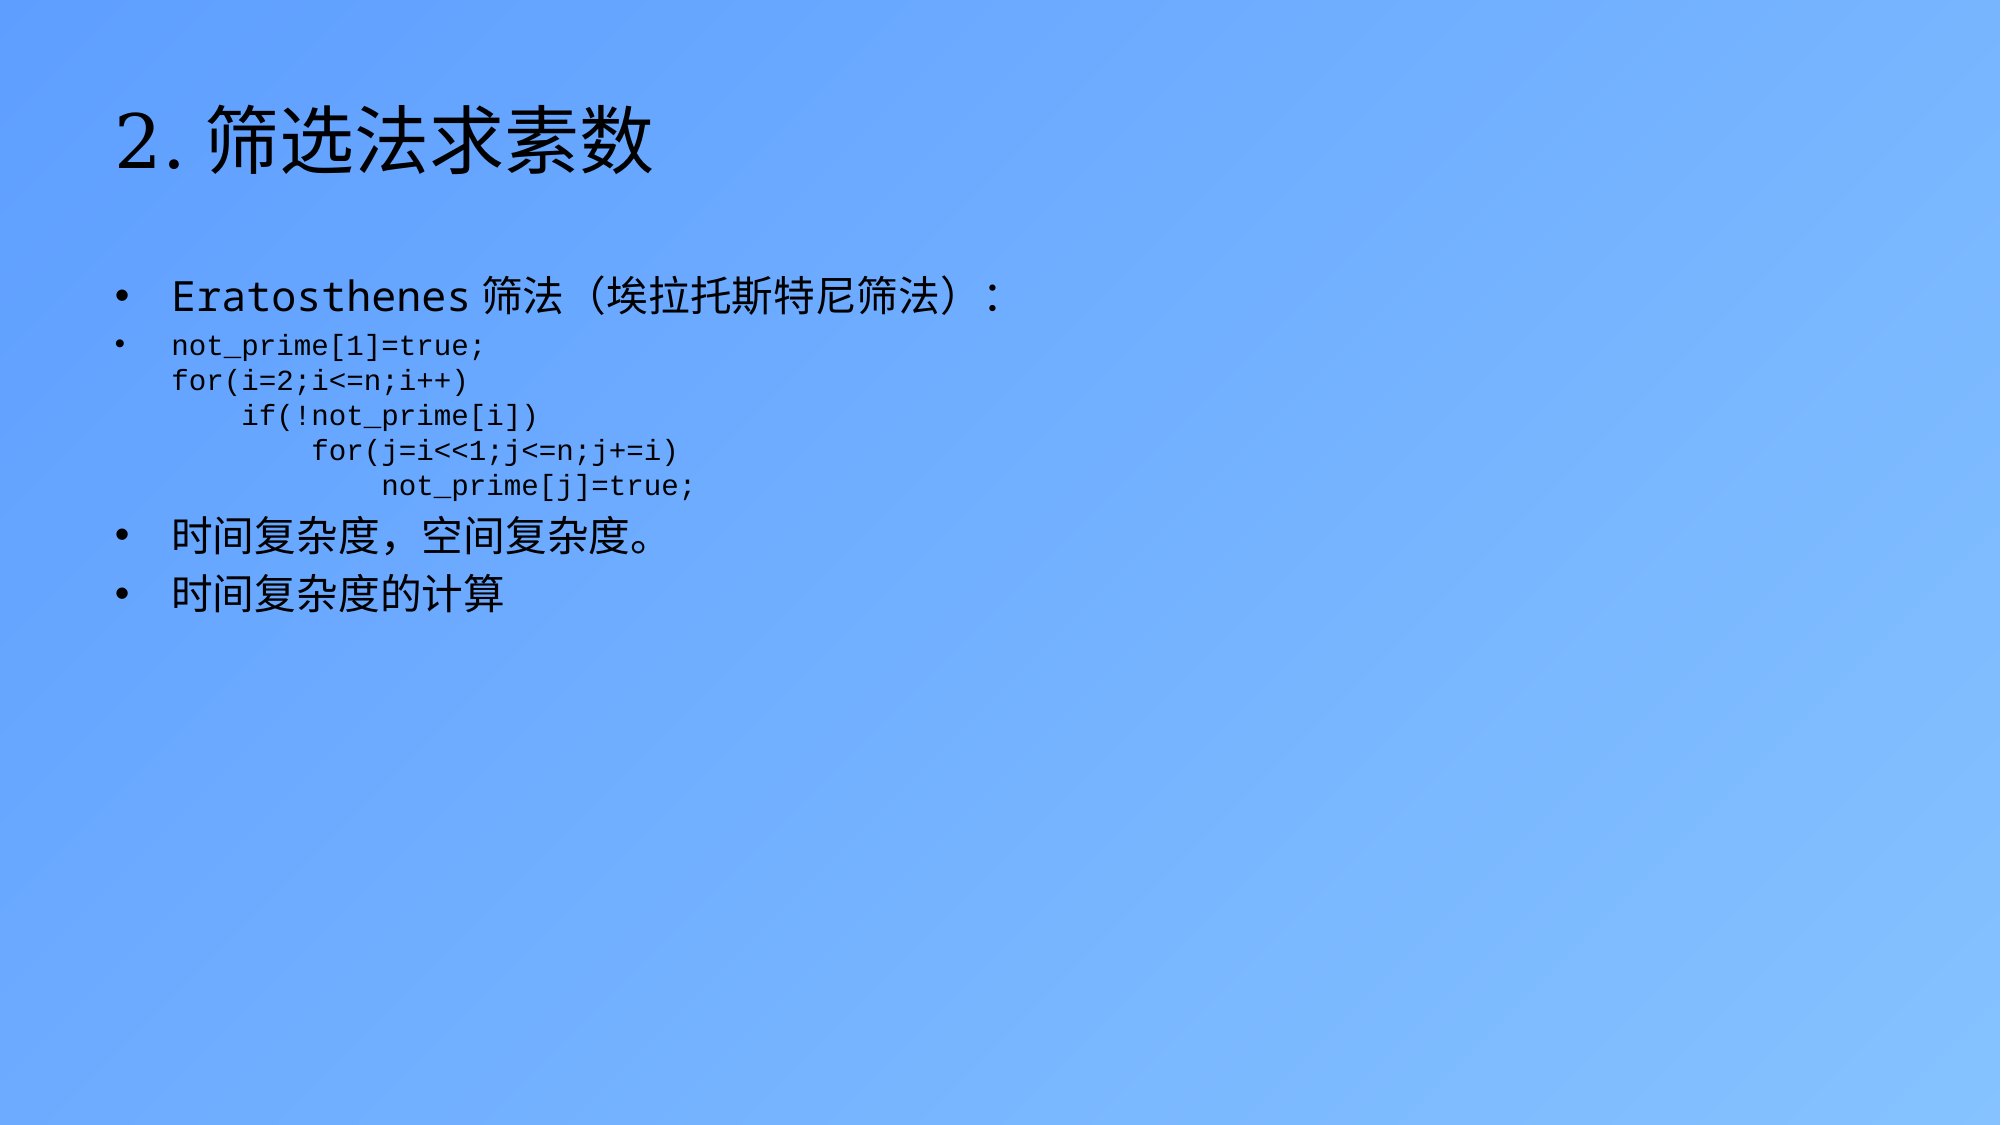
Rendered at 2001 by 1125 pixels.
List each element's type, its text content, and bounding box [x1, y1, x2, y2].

title 2.筛选法求素数 [99, 45, 1900, 233]
